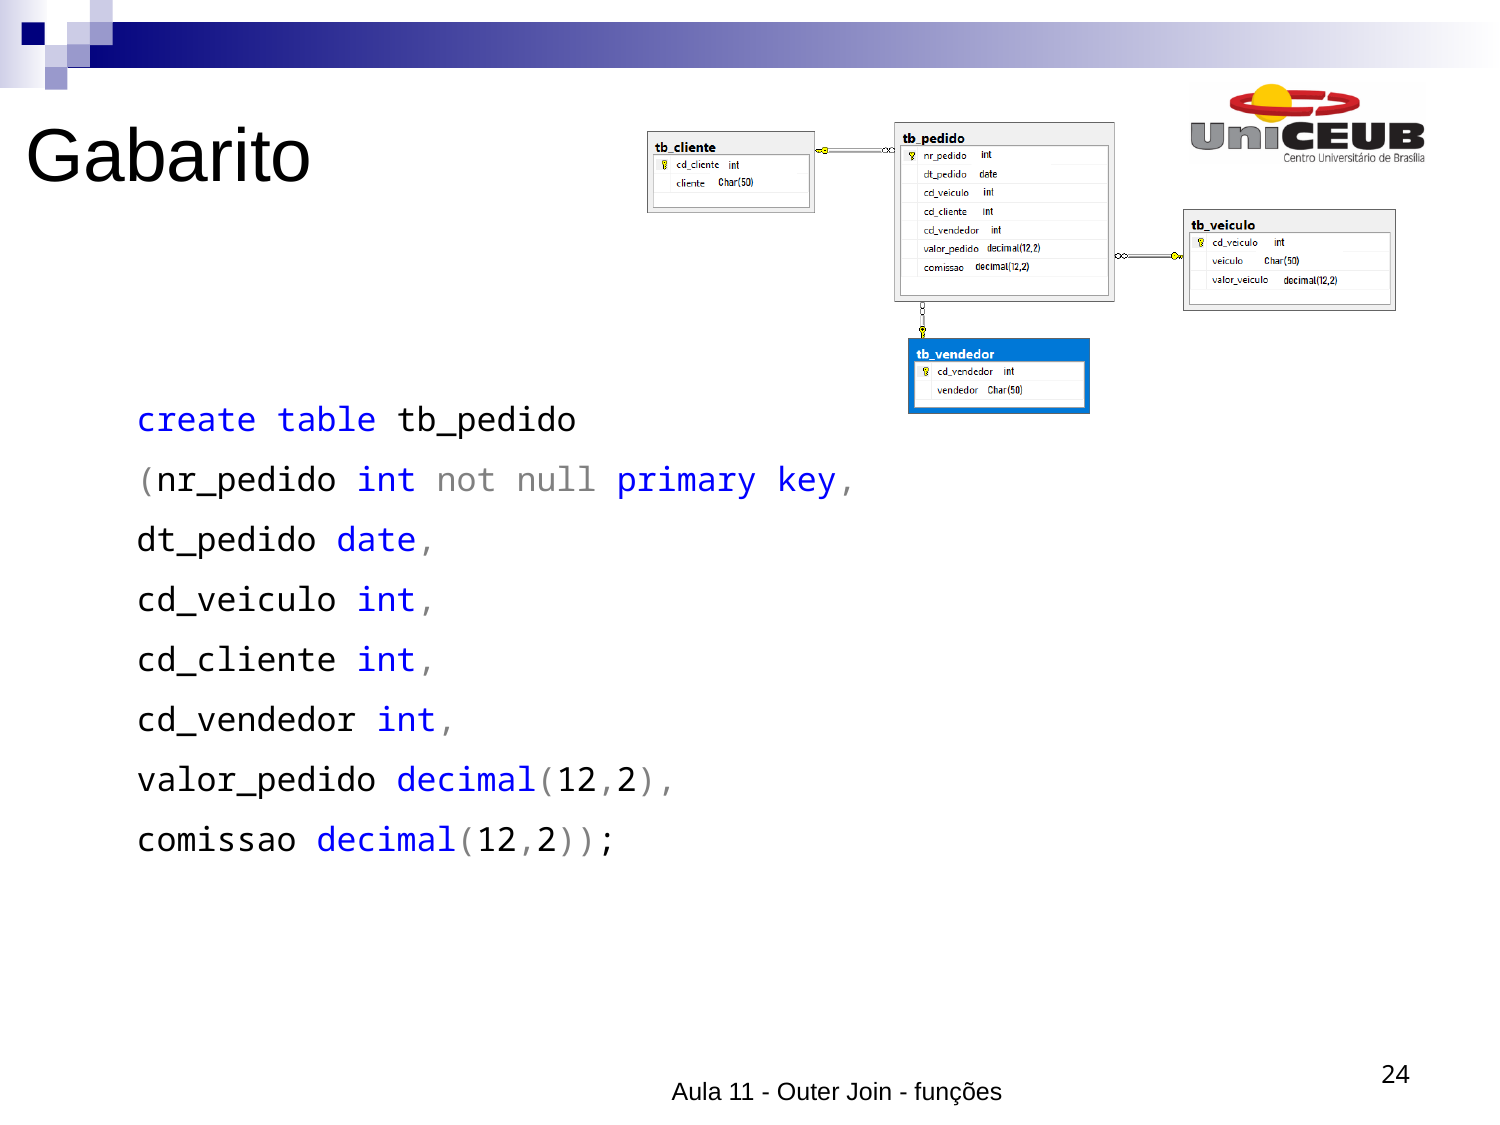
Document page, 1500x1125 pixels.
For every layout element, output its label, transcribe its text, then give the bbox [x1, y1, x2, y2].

footer Aula 11 - Outer Join - funções [600, 1037, 1075, 1113]
text_box create table tb_pedido (nr_pedido int not null primary key, dt_pedido date, cd_veiculo int, cd_cliente int, cd_vendedor int, valor_pedido decimal(12,2), comissao decimal(12,2)); [121, 371, 882, 866]
picture [640, 81, 1426, 419]
text_box ‹#› [1074, 1024, 1425, 1100]
title Gabarito [10, 39, 776, 264]
